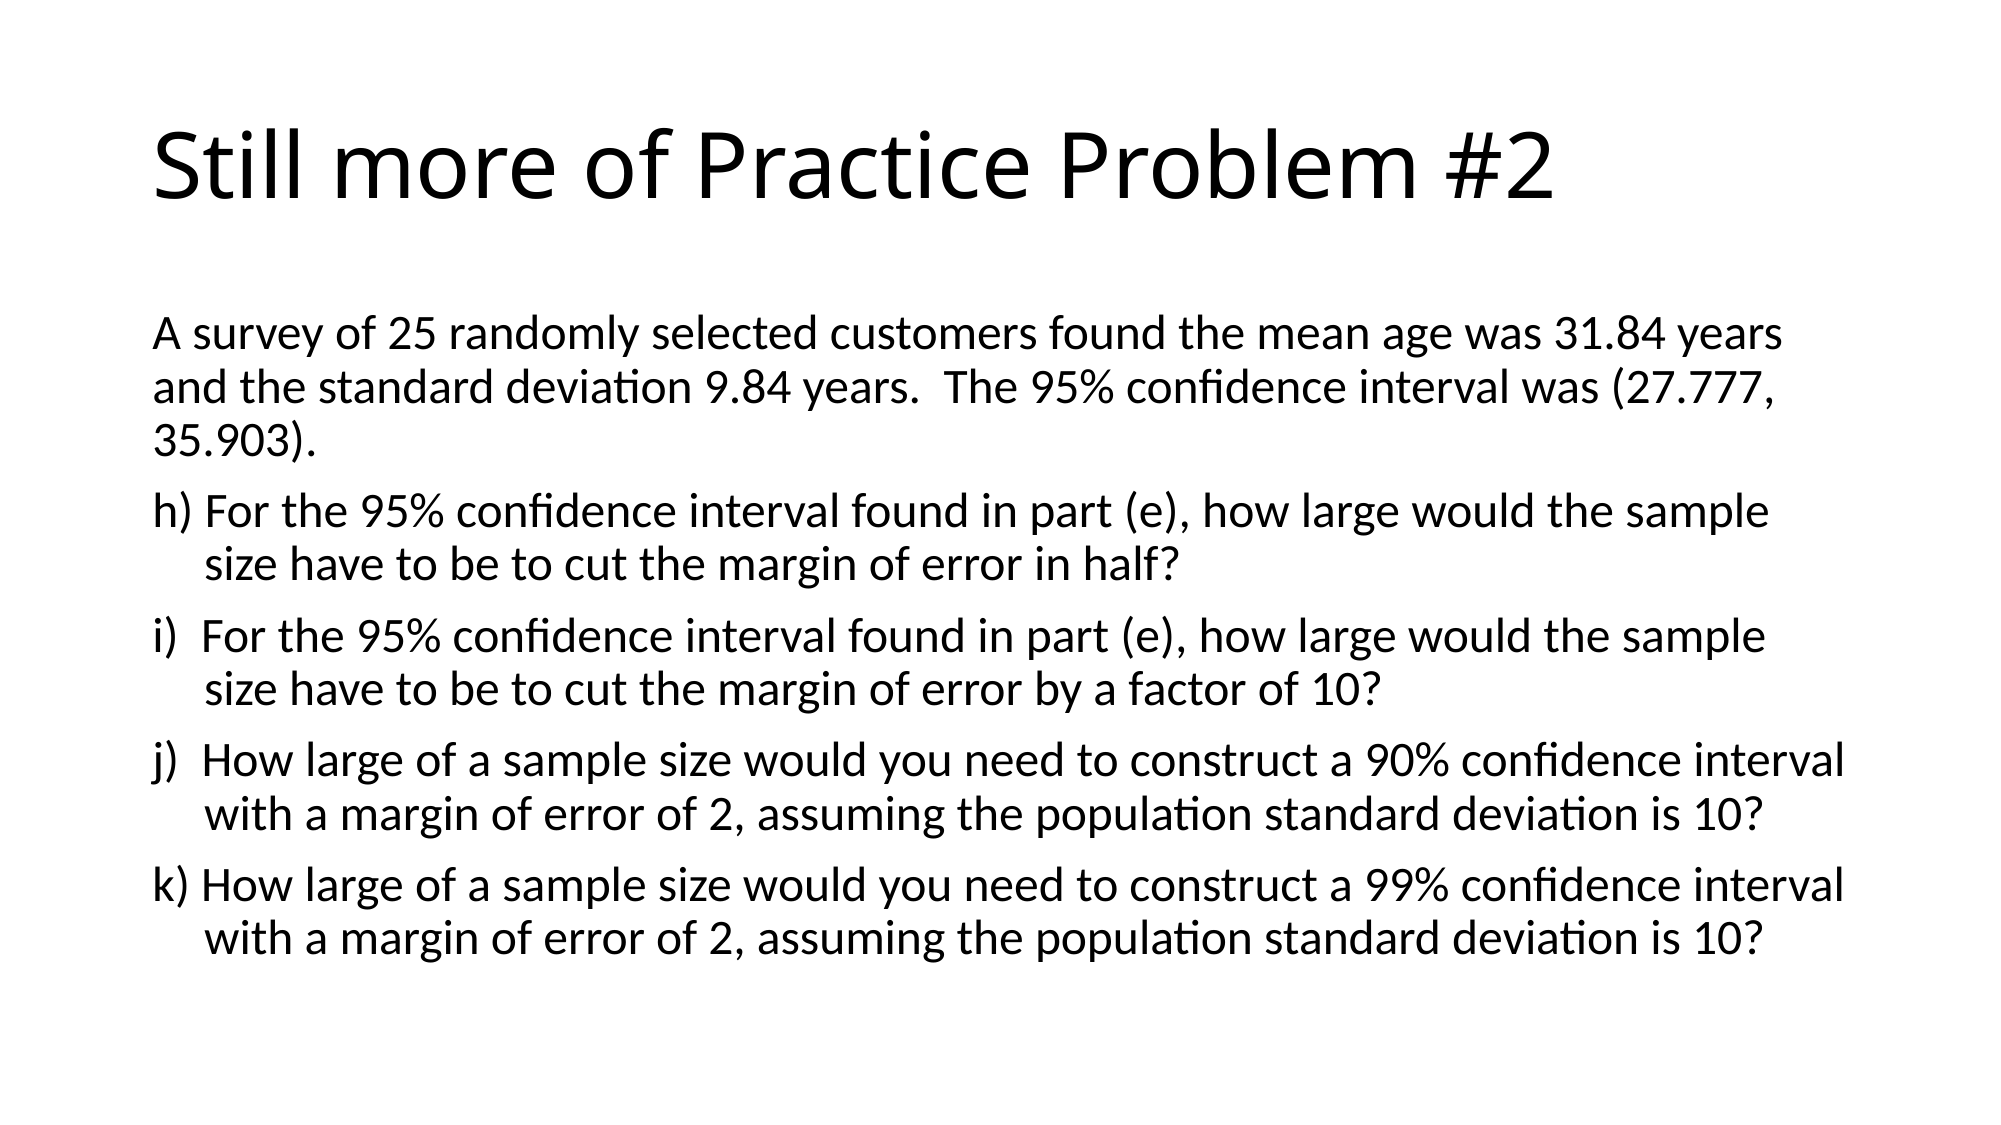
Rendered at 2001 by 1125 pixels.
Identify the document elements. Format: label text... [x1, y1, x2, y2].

list A survey of 25 randomly selected customers found the mean age was 31.84 years and the standard deviation 9.84 years. The 95% confidence interval was (27.777, 35.903). h) For the 95% confidence interval found in part (e), how large would the sample size have to be to cut the margin of error in half? i) For the 95% confidence interval found in part (e), how large would the sample size have to be to cut the margin of error by a factor of 10? j) How large of a sample size would you need to construct a 90% confidence interval with a margin of error of 2, assuming the population standard deviation is 10? k) How large of a sample size would you need to construct a 99% confidence interval with a margin of error of 2, assuming the population standard deviation is 10? [137, 299, 1863, 1014]
title Still more of Practice Problem #2 [137, 59, 1863, 278]
